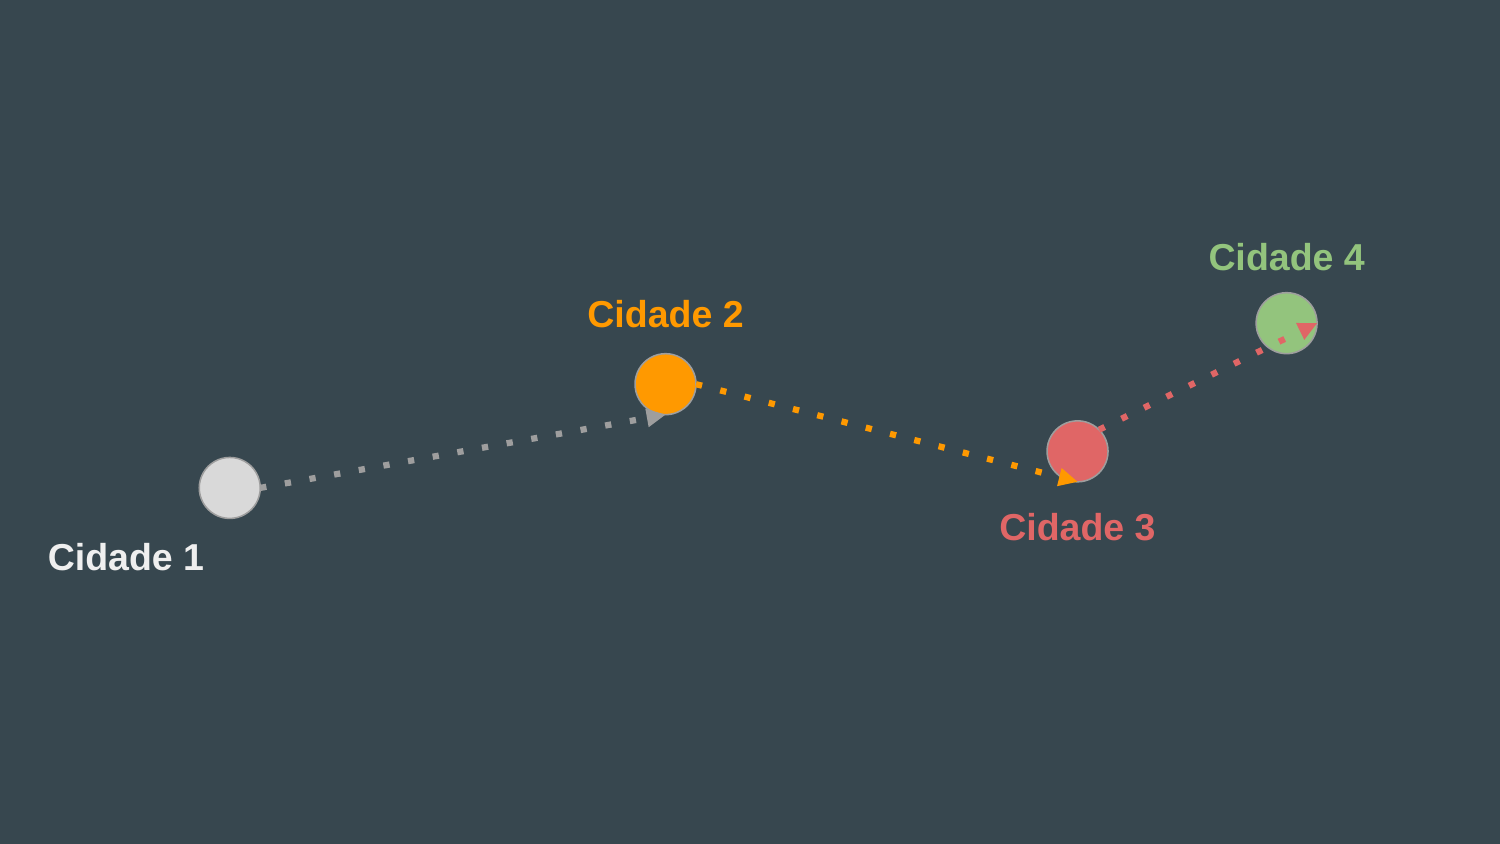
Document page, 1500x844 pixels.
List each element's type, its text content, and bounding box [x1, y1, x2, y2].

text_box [695, 383, 1048, 452]
text_box [199, 457, 260, 519]
text_box Cidade 1 [29, 518, 223, 614]
text_box Cidade 3 [980, 487, 1175, 584]
text_box Cidade 2 [568, 275, 763, 371]
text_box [259, 383, 636, 489]
text_box [1256, 314, 1318, 354]
text_box [1048, 420, 1109, 482]
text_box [1098, 344, 1266, 430]
text_box Cidade 4 [1189, 217, 1384, 314]
text_box [635, 371, 696, 415]
